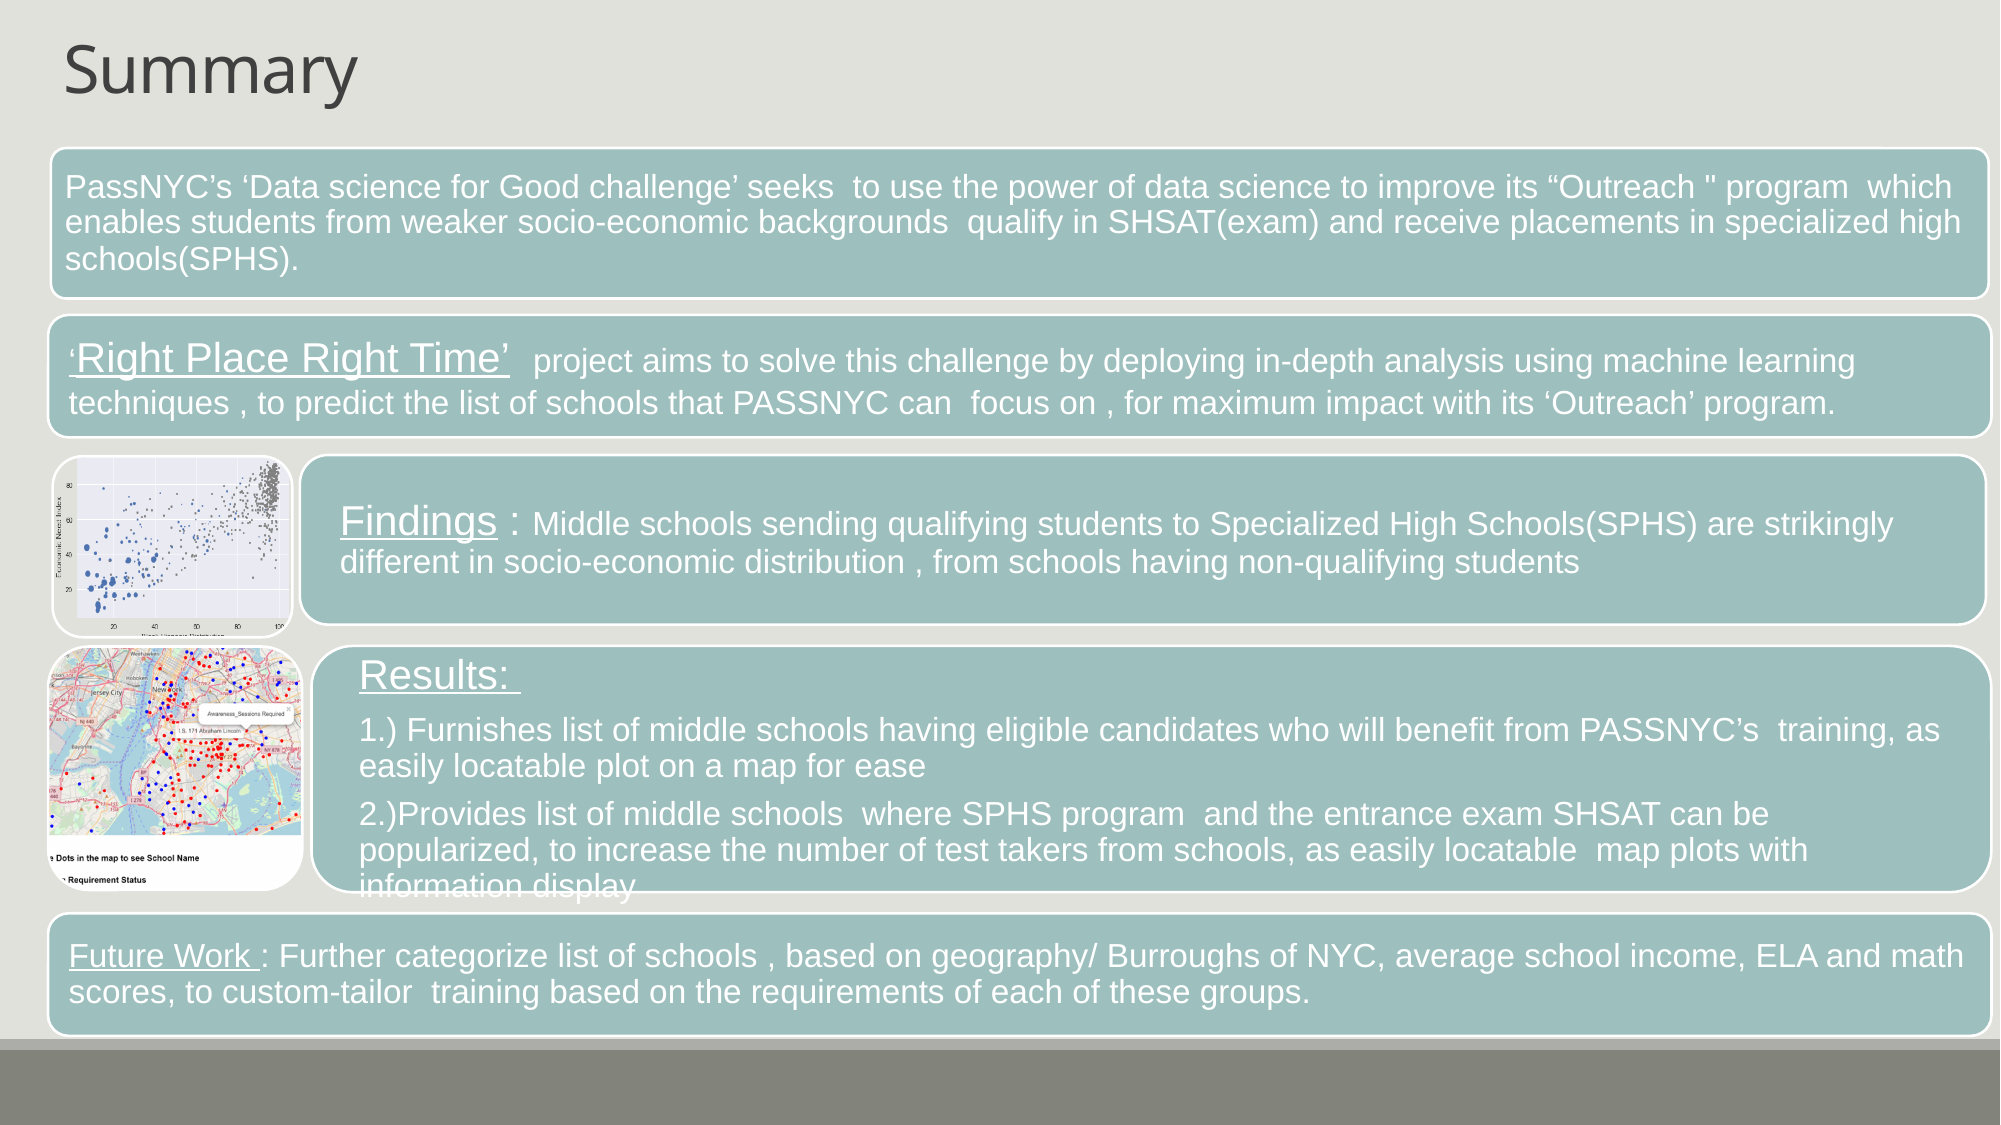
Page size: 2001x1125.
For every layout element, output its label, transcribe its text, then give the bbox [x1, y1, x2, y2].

text_box Future Work : Further categorize list of schools , based on geography/ Burroughs of NYC, average school income, ELA and math scores, to custom-tailor training based on the requirements of each of these groups. [54, 1032, 1985, 1038]
title Summary [48, 0, 1459, 116]
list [47, 147, 1992, 1023]
